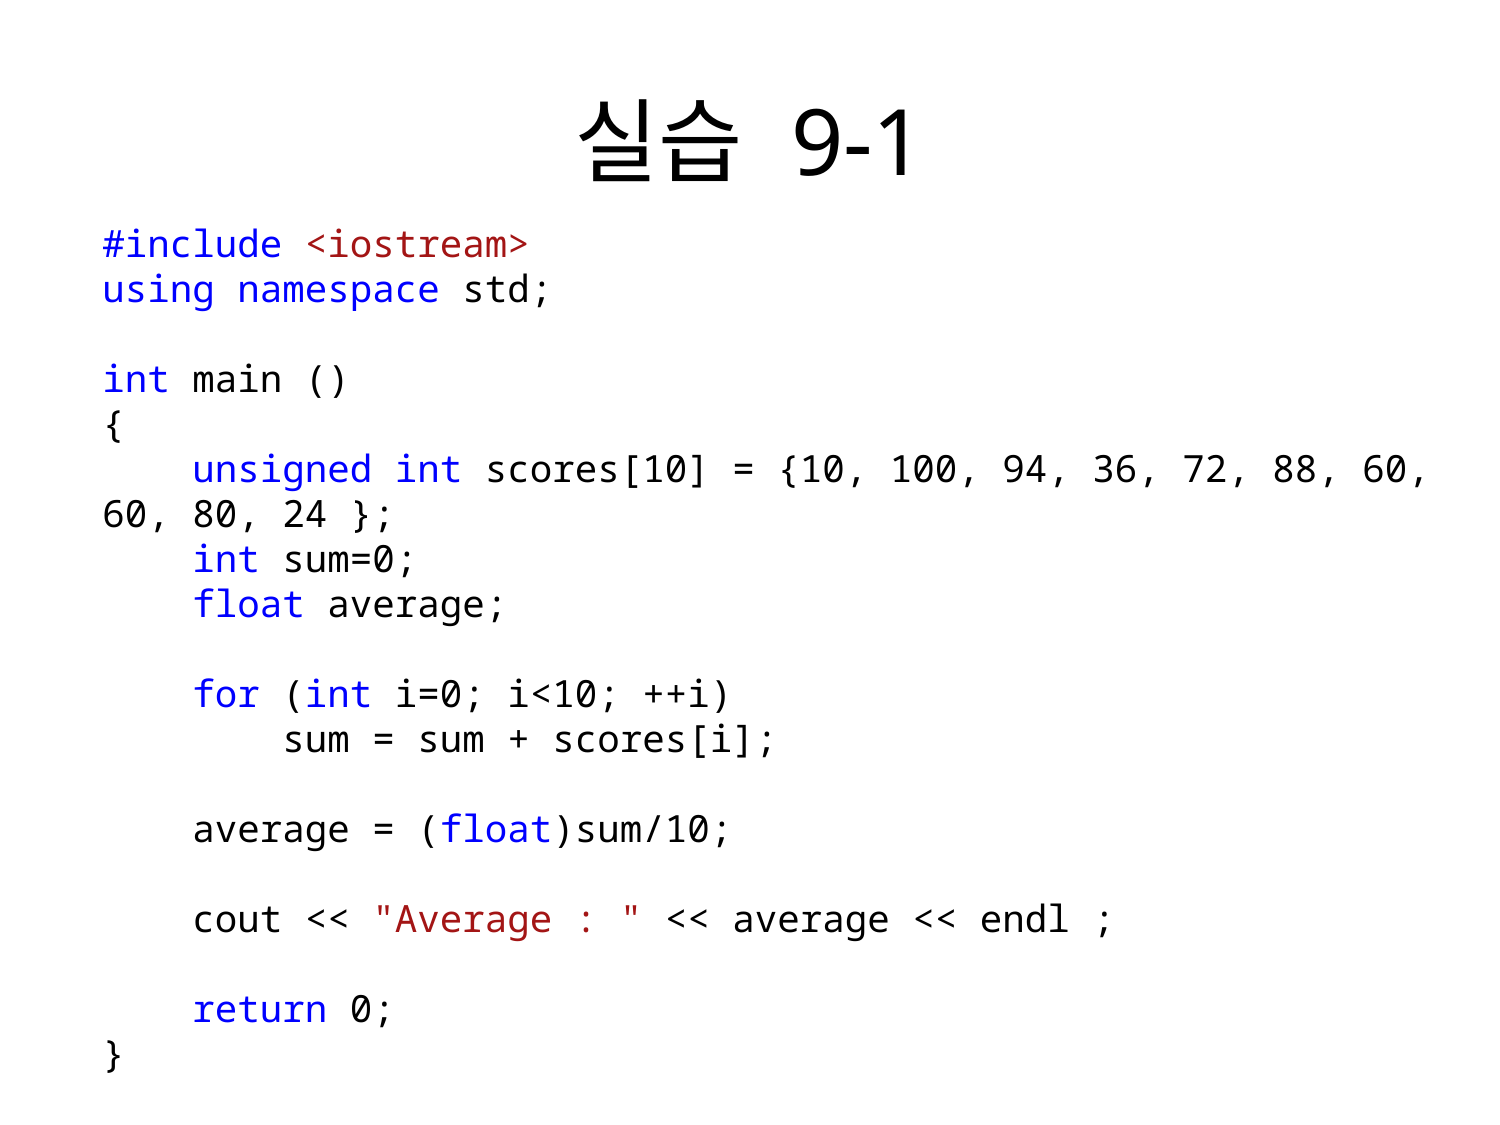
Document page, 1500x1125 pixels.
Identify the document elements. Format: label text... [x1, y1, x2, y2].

title 실습 9-1 [75, 45, 1425, 233]
text_box #include <iostream> using namespace std; int main () { unsigned int scores[10] = {10, 100, 94, 36, 72, 88, 60, 60, 80, 24 }; int sum=0; float average; for (int i=0; i<10; ++i) sum = sum + scores[i]; average = (float)sum/10; cout << "Average : " << average << endl ; return 0; } [87, 212, 1500, 1083]
